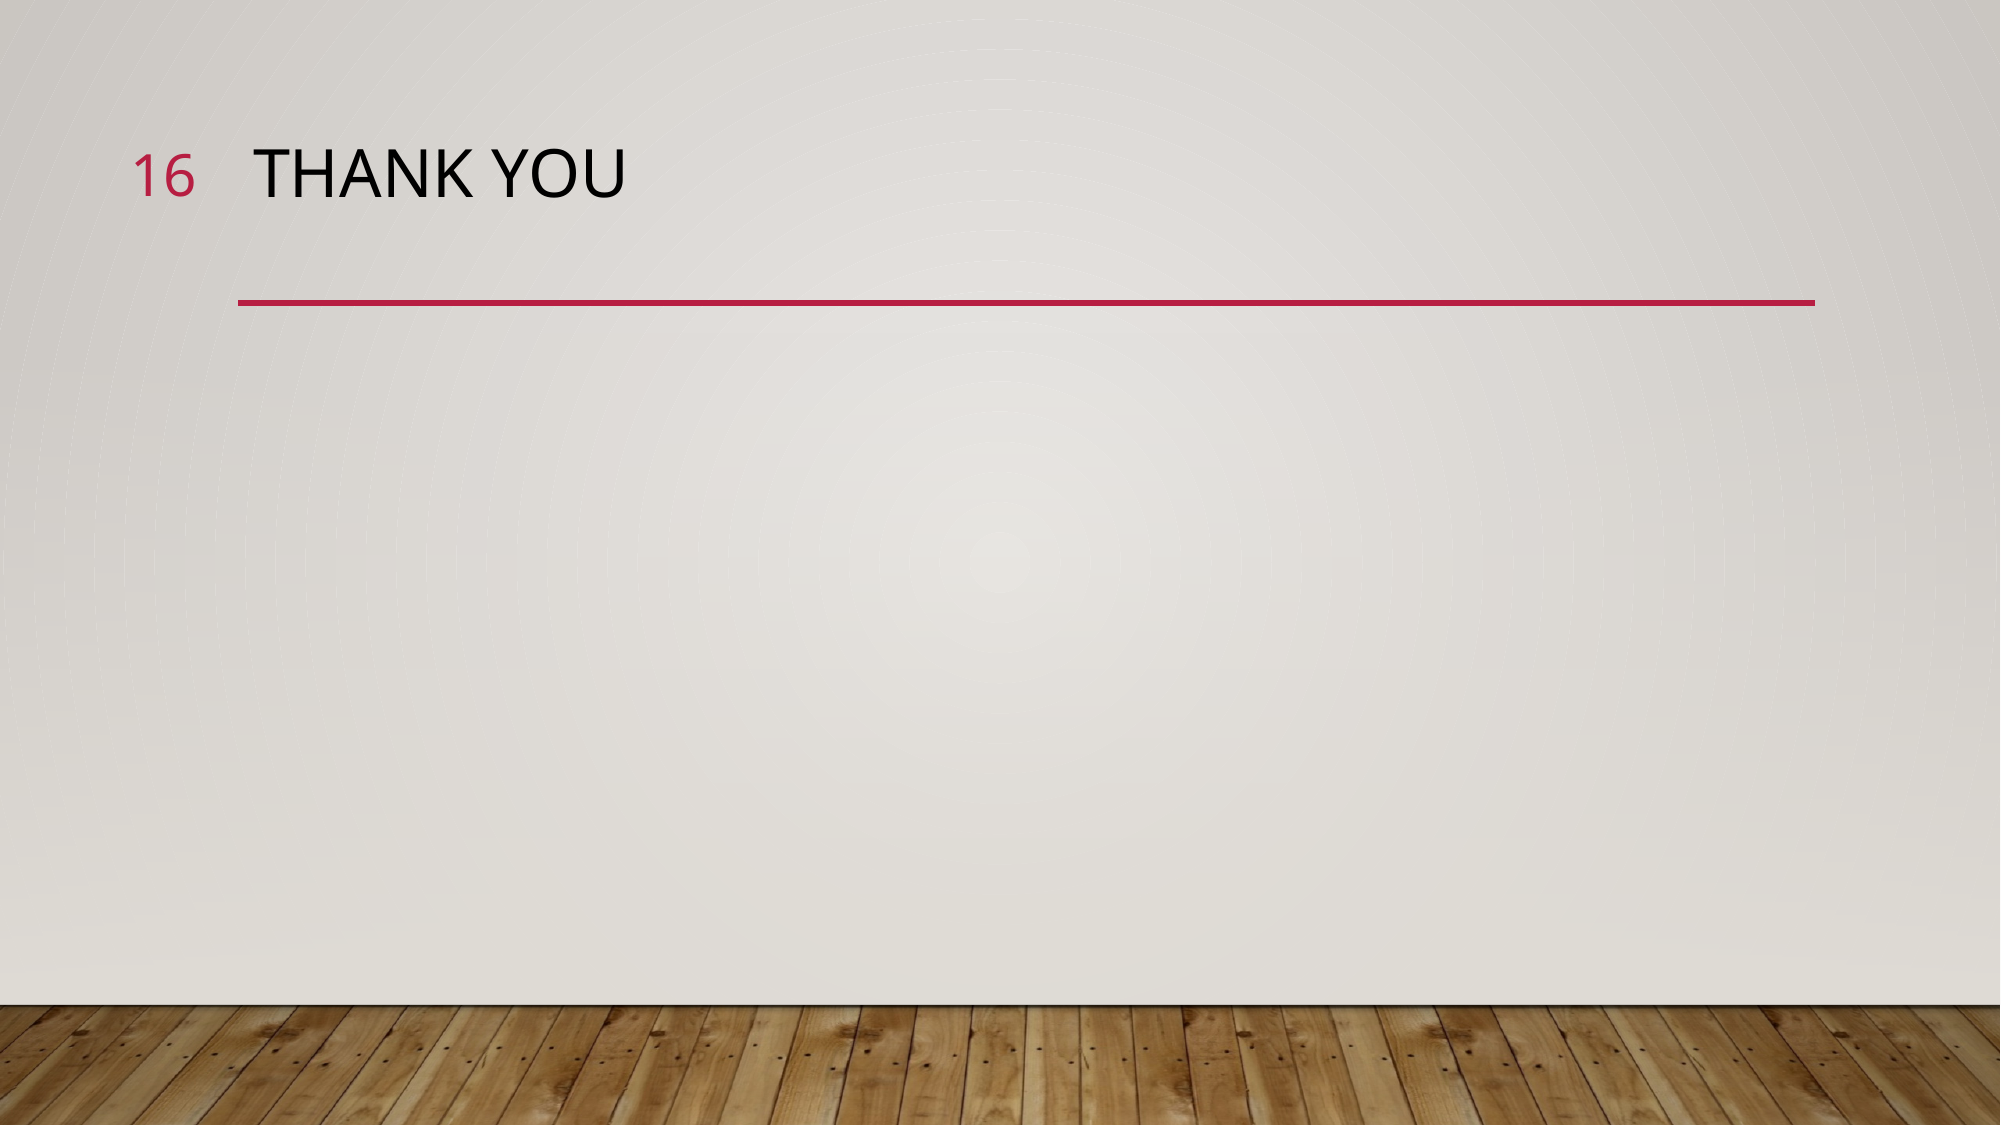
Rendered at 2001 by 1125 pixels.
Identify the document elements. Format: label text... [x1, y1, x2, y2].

slide_number 16 [78, 131, 212, 214]
picture [0, 1005, 2000, 1125]
title Thank you [238, 131, 1814, 305]
